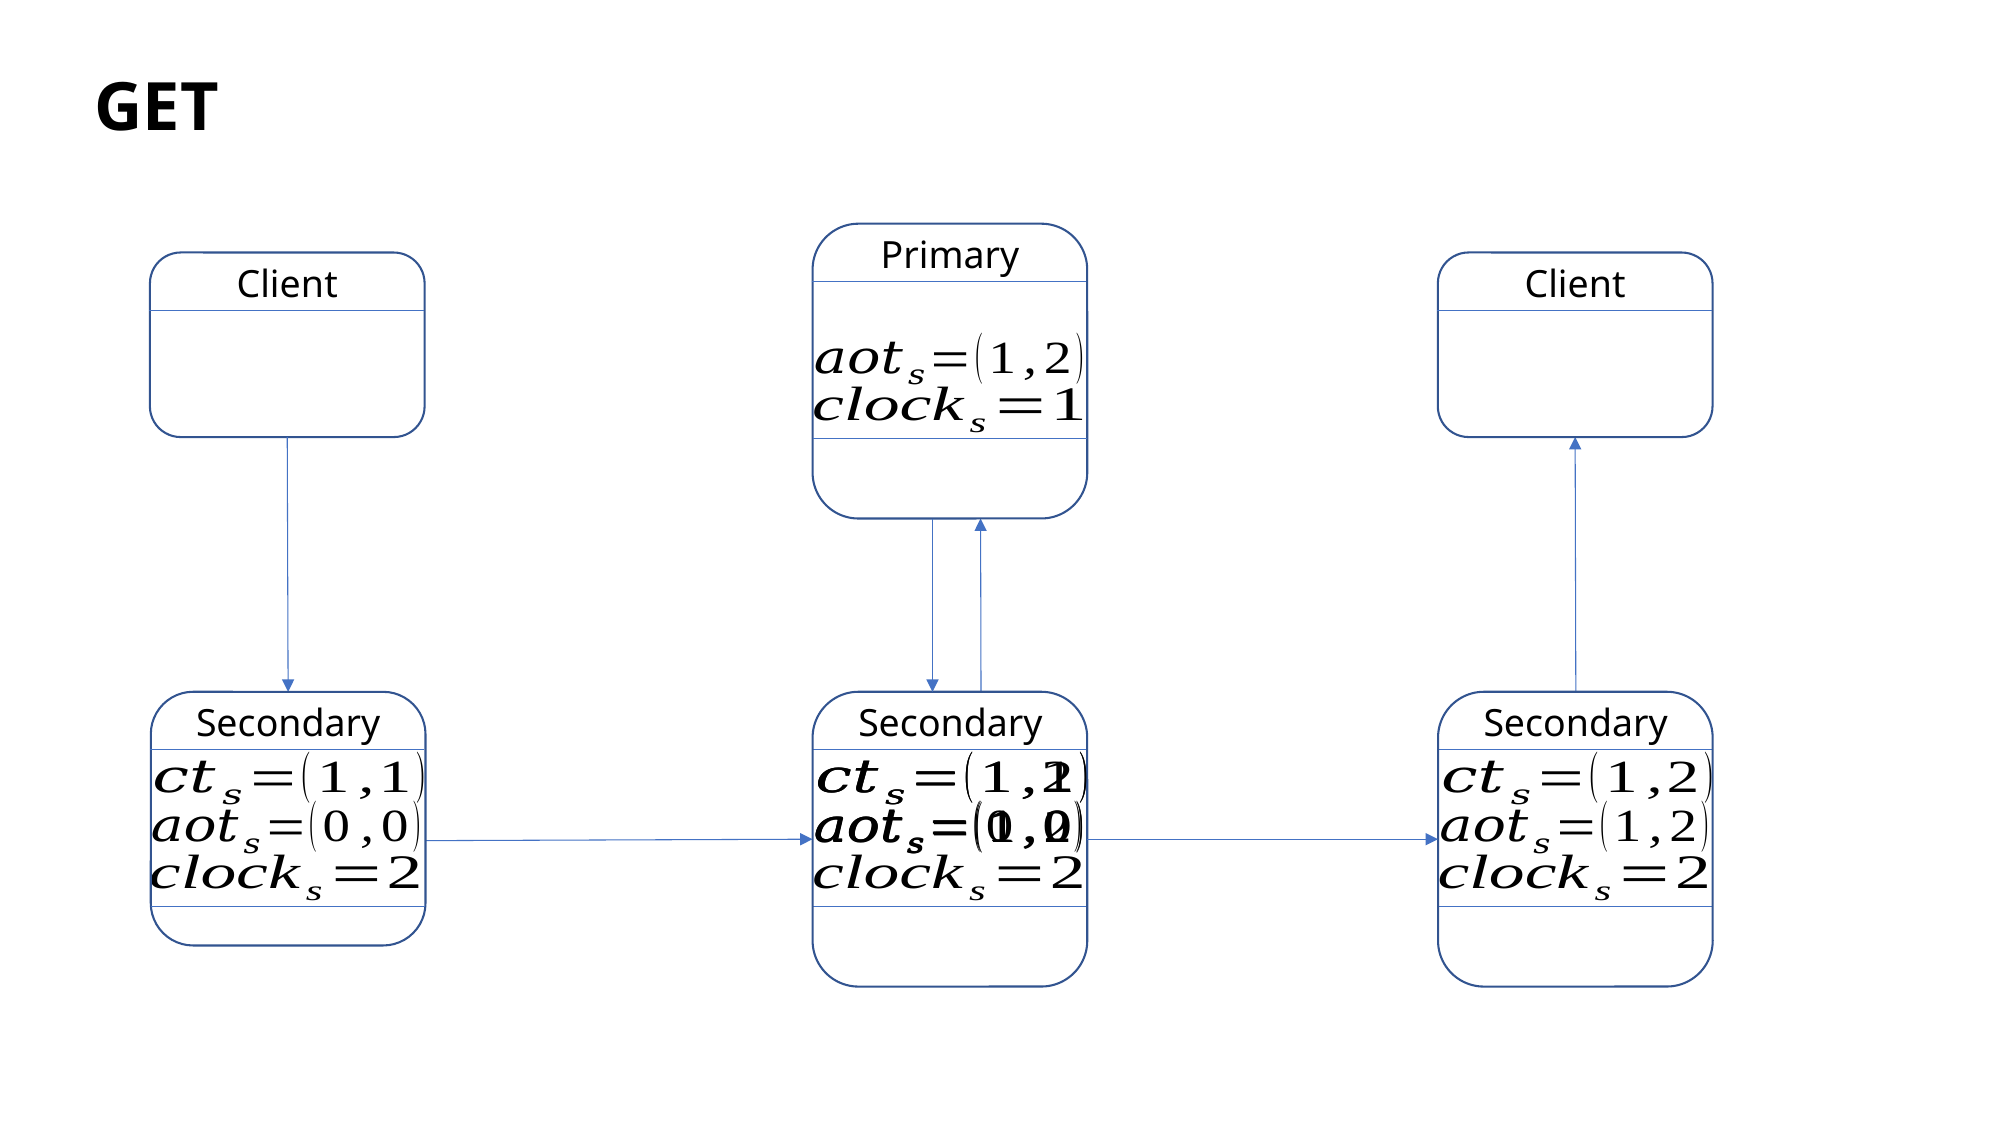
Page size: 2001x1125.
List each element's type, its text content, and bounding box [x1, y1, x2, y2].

text_box Secondary [1438, 691, 1473, 724]
text_box Client [1437, 252, 1713, 313]
text_box [149, 727, 427, 947]
text_box [1437, 690, 1714, 988]
text_box Secondary [150, 691, 426, 752]
text_box [811, 265, 1089, 520]
text_box [1436, 277, 1714, 439]
text_box GET [56, 56, 257, 151]
text_box Primary [812, 223, 1088, 284]
text_box [811, 690, 1089, 988]
text_box Secondary [1678, 691, 1714, 729]
text_box Secondary [813, 691, 847, 722]
text_box Secondary [1053, 691, 1088, 726]
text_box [148, 252, 426, 438]
